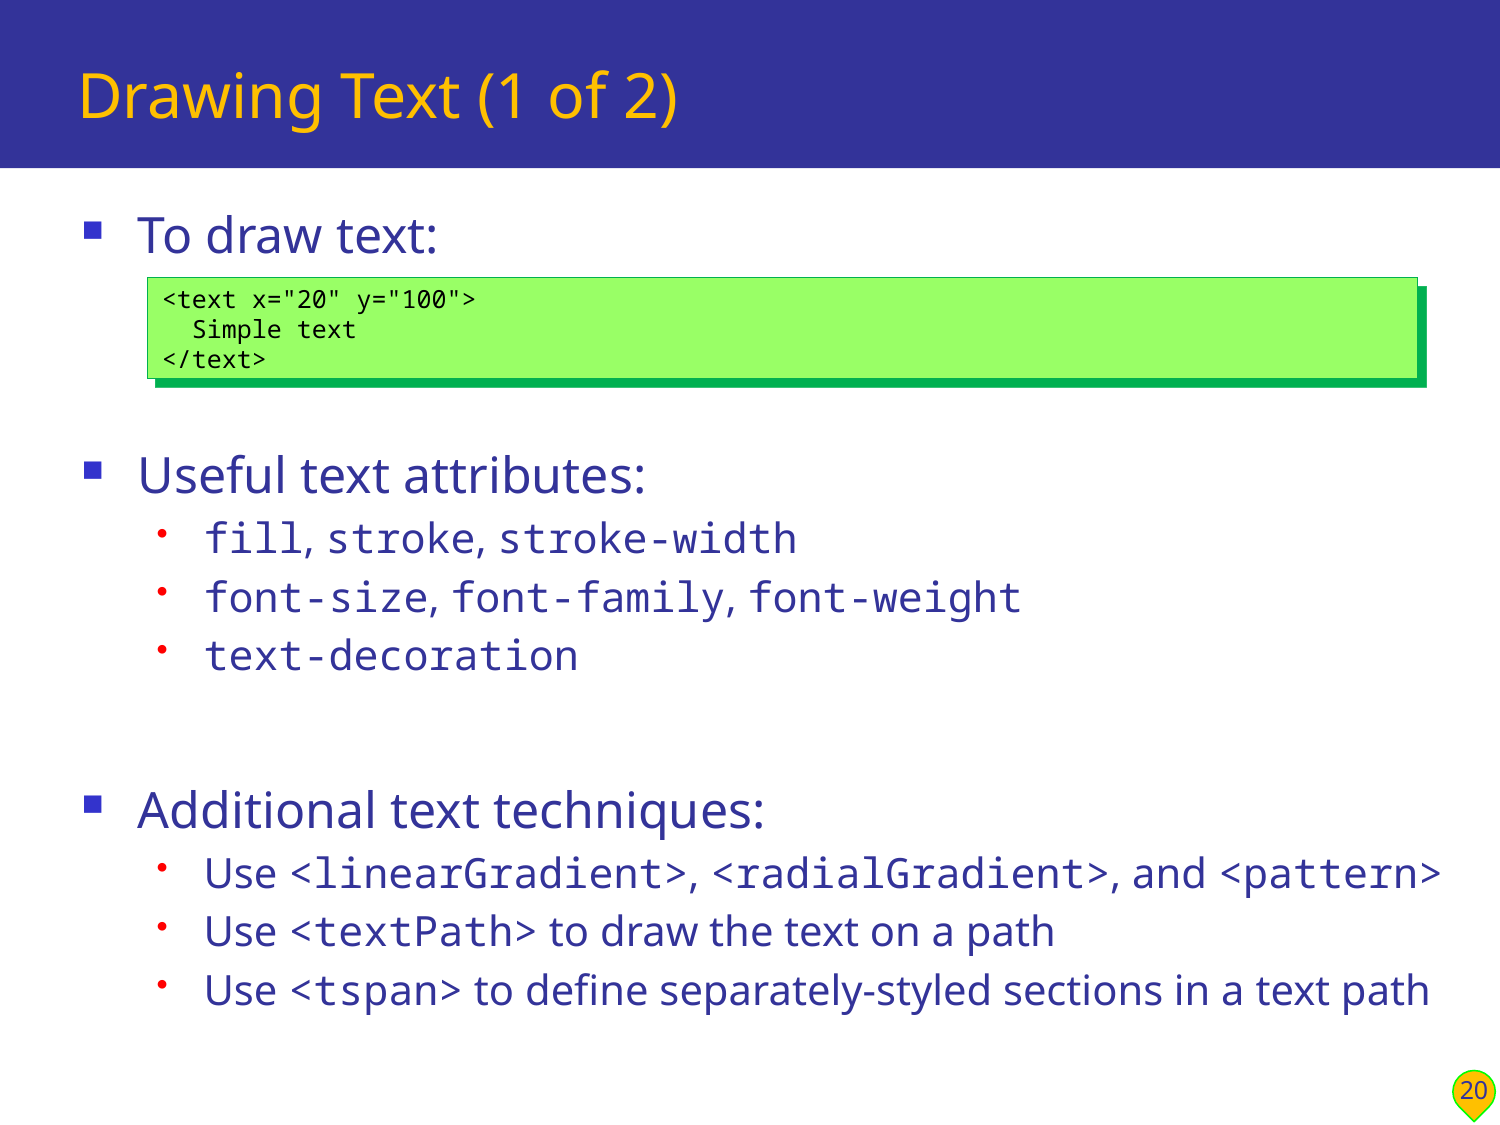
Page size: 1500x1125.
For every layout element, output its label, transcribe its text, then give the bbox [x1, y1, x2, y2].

footer 20 [1431, 1040, 1500, 1117]
list To draw text: Useful text attributes: fill, stroke, stroke-width font-size, font-family, font-weight text-decoration Additional text techniques: Use <linearGradient>, <radialGradient>, and <pattern> Use <textPath> to draw the text on a path Use <tspan> to define separately-styled sections in a text path [66, 196, 1460, 1007]
text_box <text x="20" y="100"> Simple text </text> [147, 277, 1418, 379]
title Drawing Text (1 of 2) [61, 24, 1465, 139]
